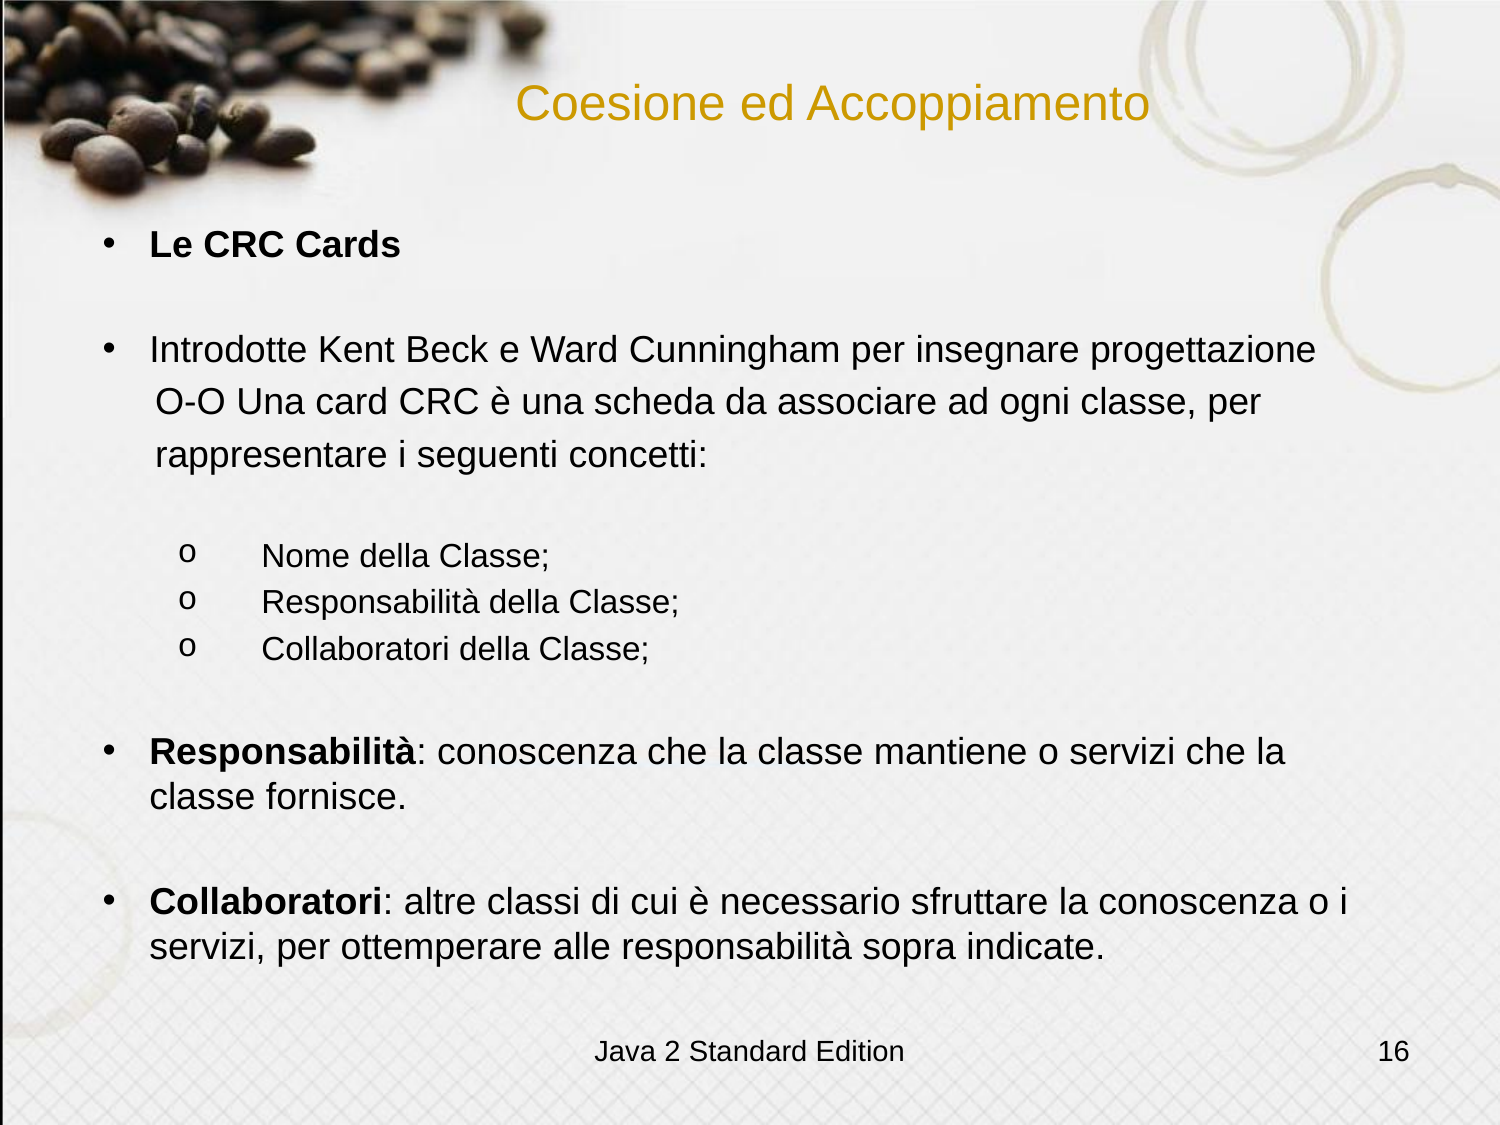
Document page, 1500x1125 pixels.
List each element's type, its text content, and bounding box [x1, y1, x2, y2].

title Coesione ed Accoppiamento [499, 62, 1326, 138]
subtitle Le CRC Cards Introdotte Kent Beck e Ward Cunningham per insegnare progettazione O-O Una card CRC è una scheda da associare ad ogni classe, per rappresentare i seguenti concetti: Nome della Classe; Responsabilità della Classe; Collaboratori della Classe; Responsabilità: conoscenza che la classe mantiene o servizi che la classe fornisce. Collaboratori: altre classi di cui è necessario sfruttare la conoscenza o i servizi, per ottemperare alle responsabilità sopra indicate. [87, 212, 1413, 988]
footer Java 2 Standard Edition [512, 1024, 988, 1103]
picture [0, 0, 1500, 1125]
slide_number 16 [1074, 1024, 1426, 1103]
